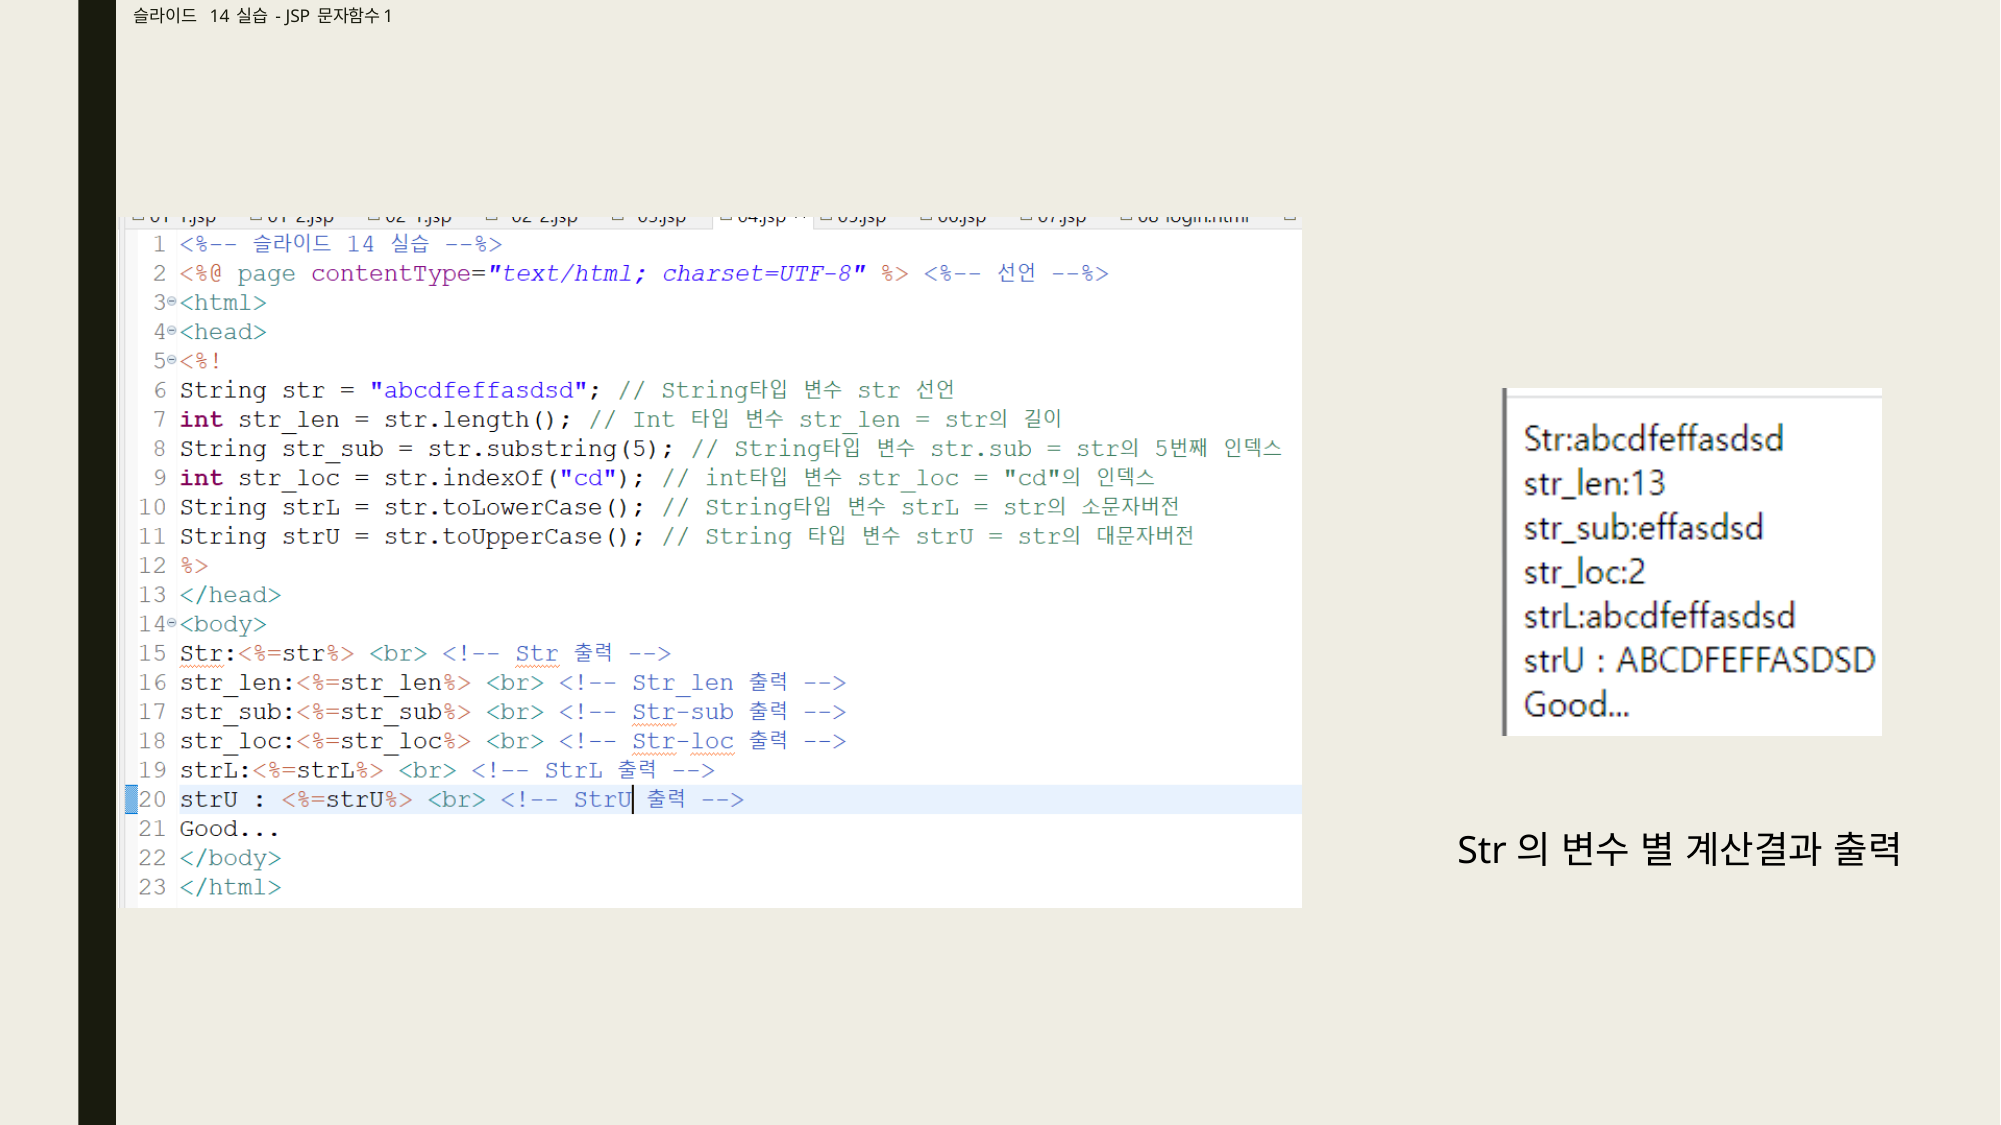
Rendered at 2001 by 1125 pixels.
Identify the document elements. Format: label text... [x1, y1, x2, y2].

picture [118, 217, 1302, 908]
text_box Str의 변수 별 계산결과 출력 [1442, 818, 1964, 878]
picture [1500, 388, 1882, 736]
title 슬라이드 14 실습 - JSP 문자함수1 [118, 0, 1694, 75]
